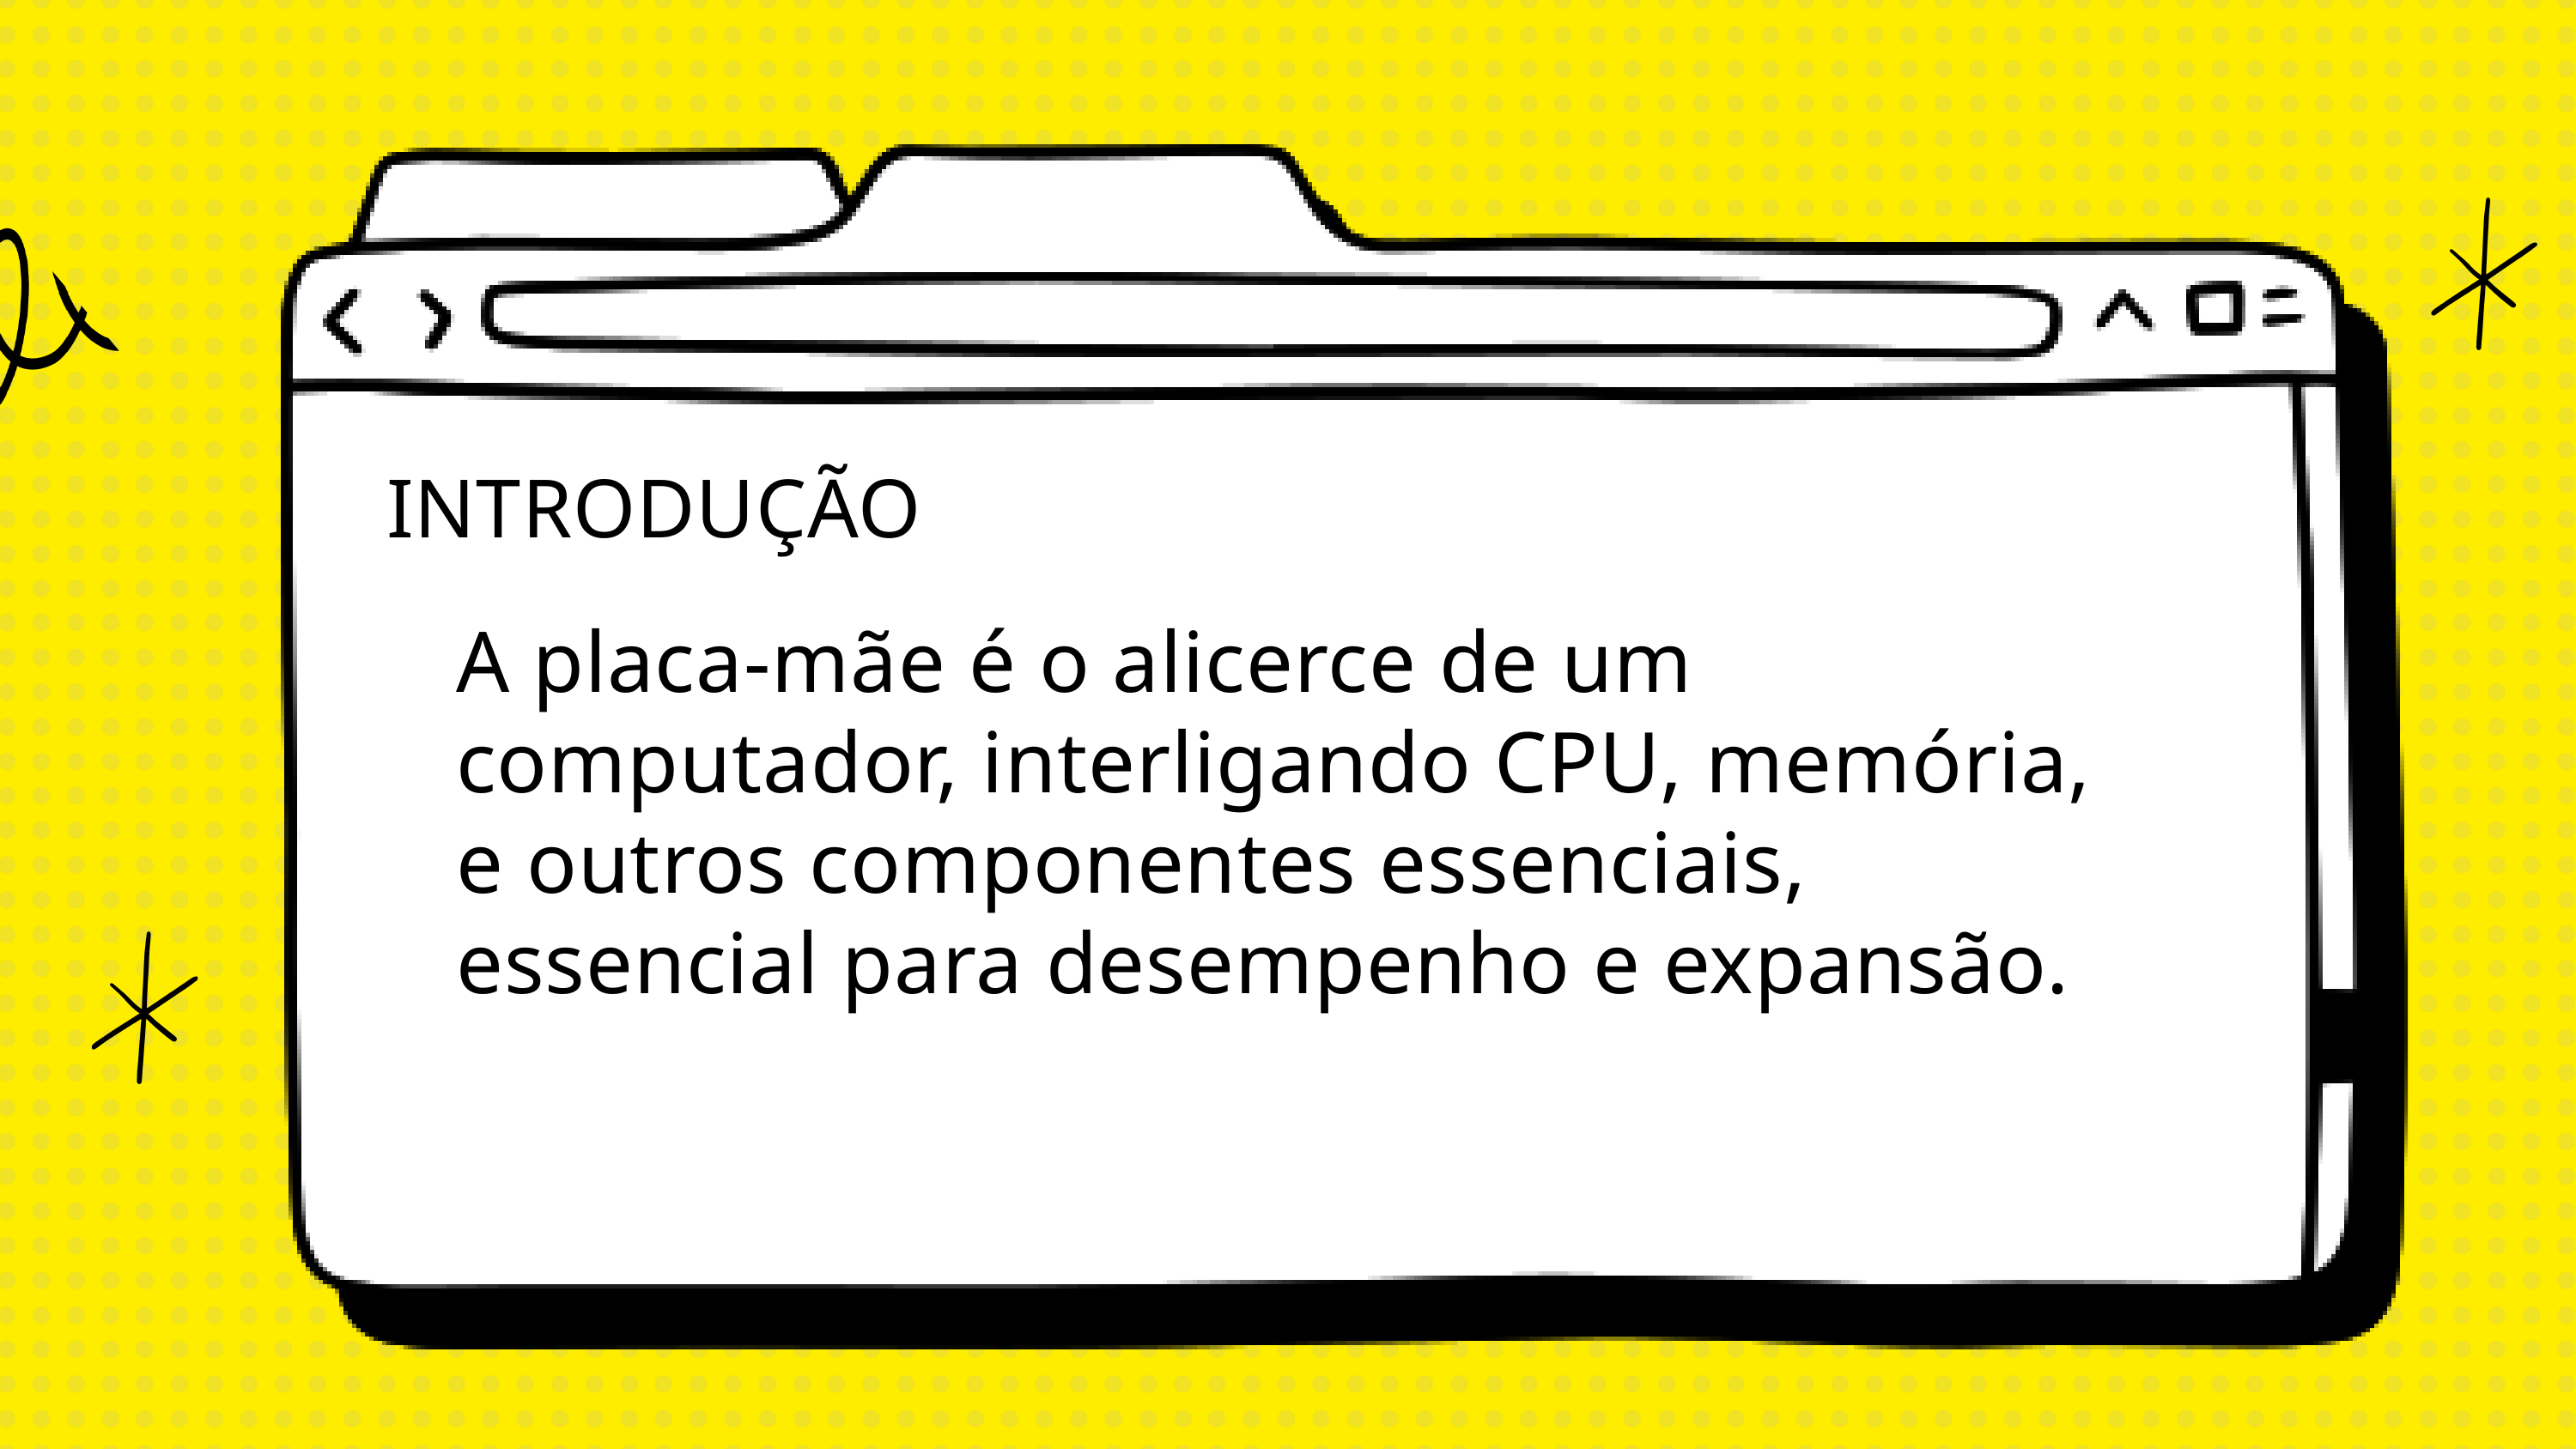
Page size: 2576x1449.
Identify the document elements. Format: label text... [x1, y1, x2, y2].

text_box INTRODUÇÃO [386, 473, 963, 555]
text_box [0, 209, 147, 495]
text_box [2431, 197, 2537, 350]
text_box [0, 0, 2576, 1449]
text_box [323, 197, 2409, 1349]
text_box [281, 144, 2366, 1297]
text_box A placa-mãe é o alicerce de um computador, interligando CPU, memória, e outros componentes essenciais, essencial para desempenho e expansão. [456, 609, 2120, 1011]
text_box [91, 931, 198, 1084]
